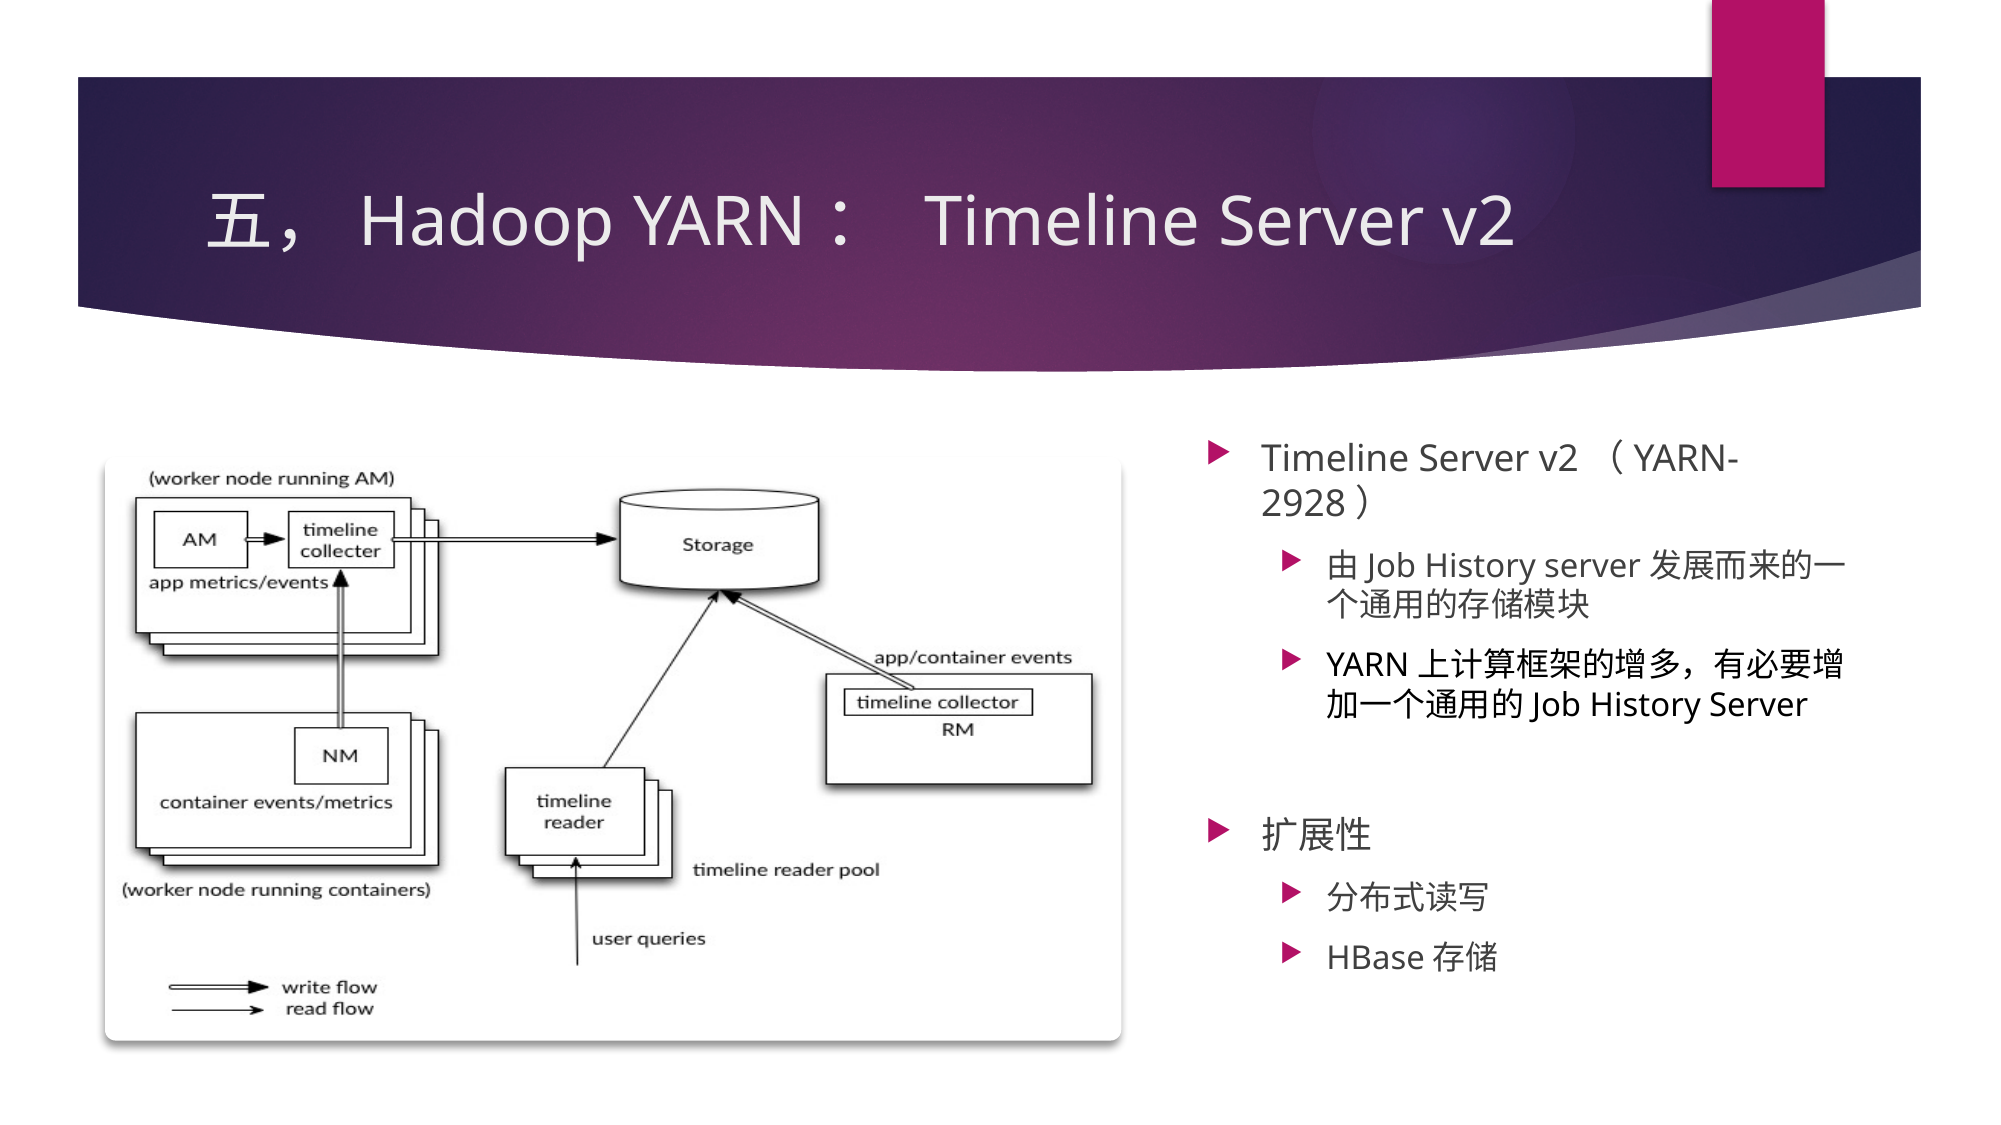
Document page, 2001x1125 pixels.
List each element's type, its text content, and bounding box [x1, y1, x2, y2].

title 五，Hadoop YARN： Timeline Server v2 [189, 159, 1627, 276]
picture [104, 456, 1122, 1041]
list Timeline Server v2（YARN-2928） 由Job History server发展而来的一个通用的存储模块 YARN上计算框架的增多，有必要增加一个通用的Job History Server 扩展性 分布式读写 HBase存储 [1190, 427, 1874, 988]
